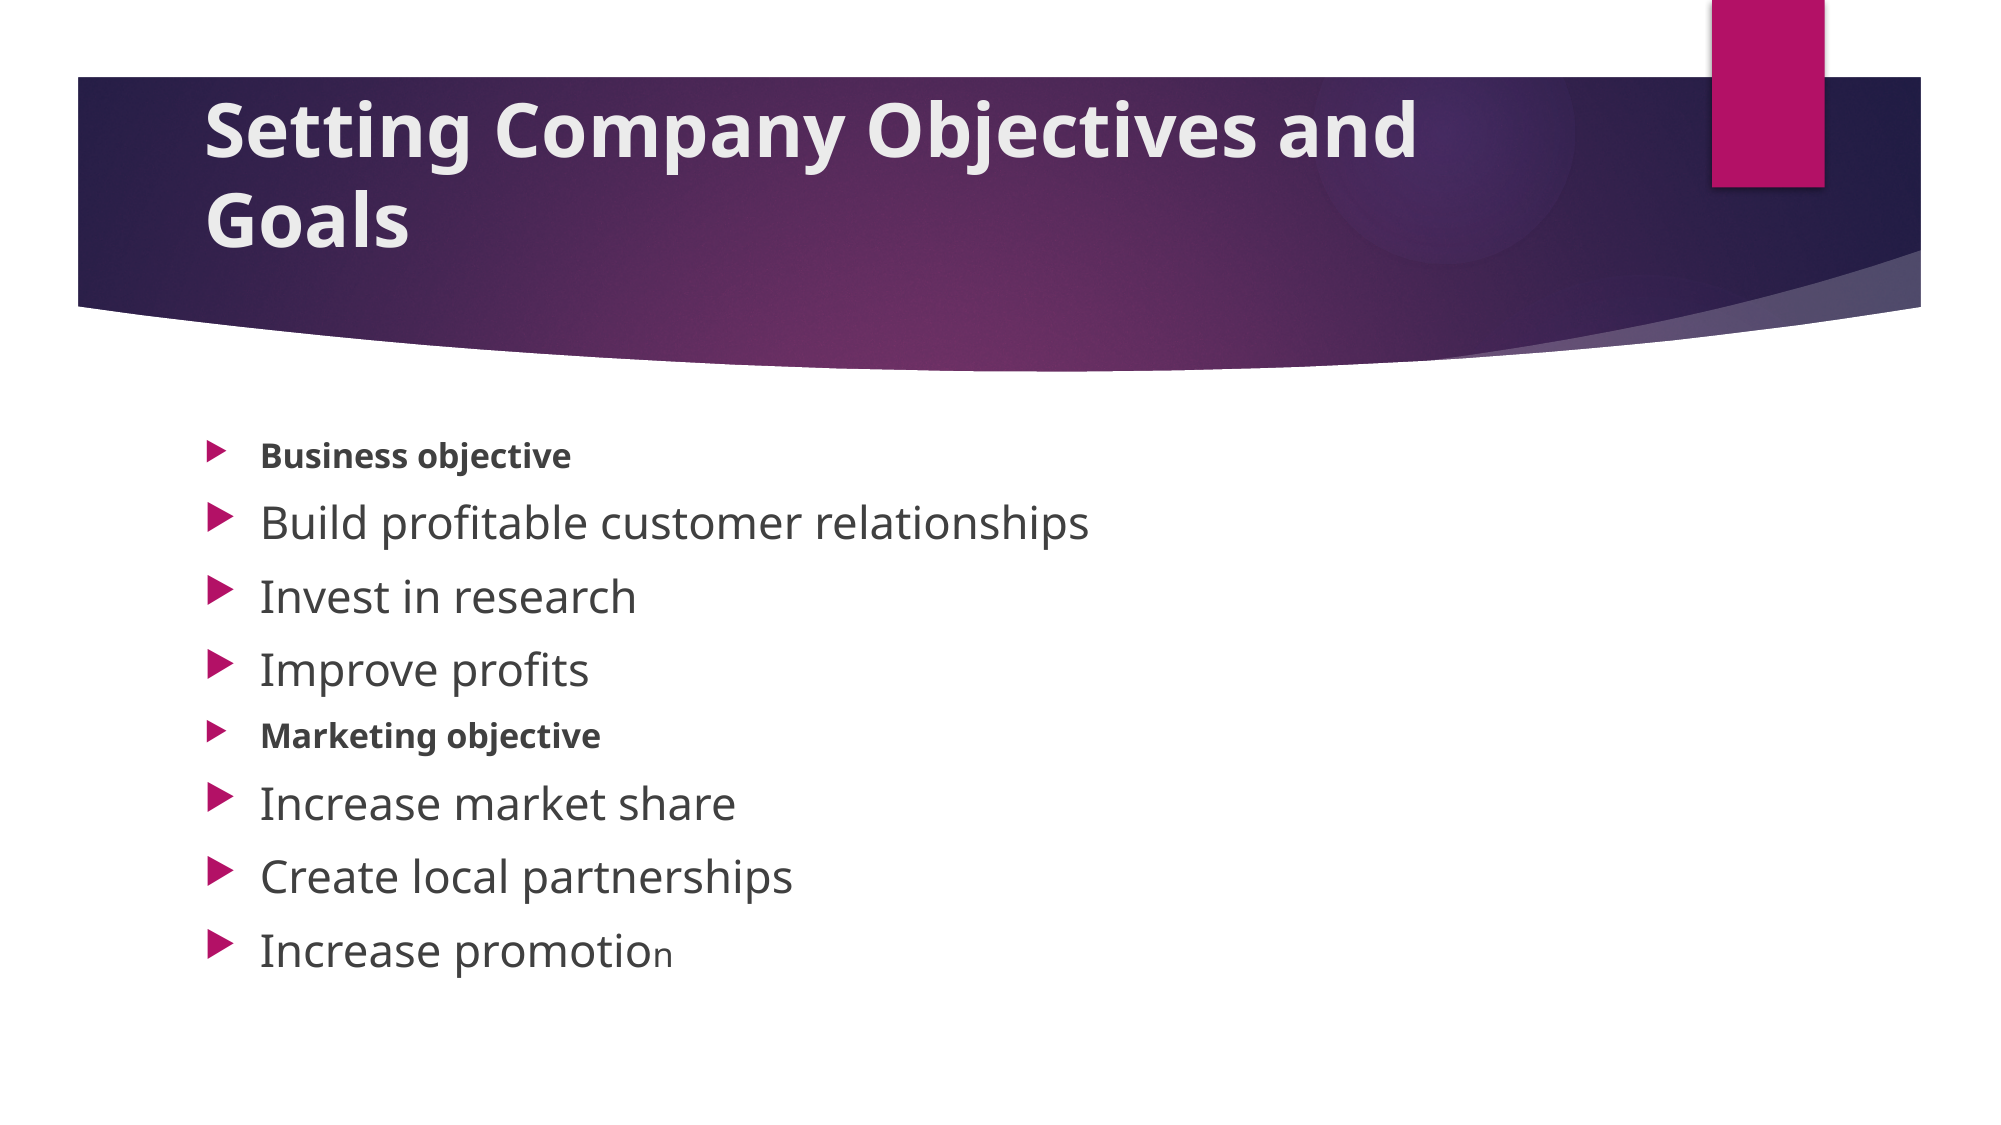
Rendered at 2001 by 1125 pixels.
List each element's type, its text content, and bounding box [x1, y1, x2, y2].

title Setting Company Objectives and Goals [189, 159, 1627, 276]
list Business objective Build profitable customer relationships Invest in research Improve profits Marketing objective Increase market share Create local partnerships Increase promotion [189, 427, 1638, 988]
